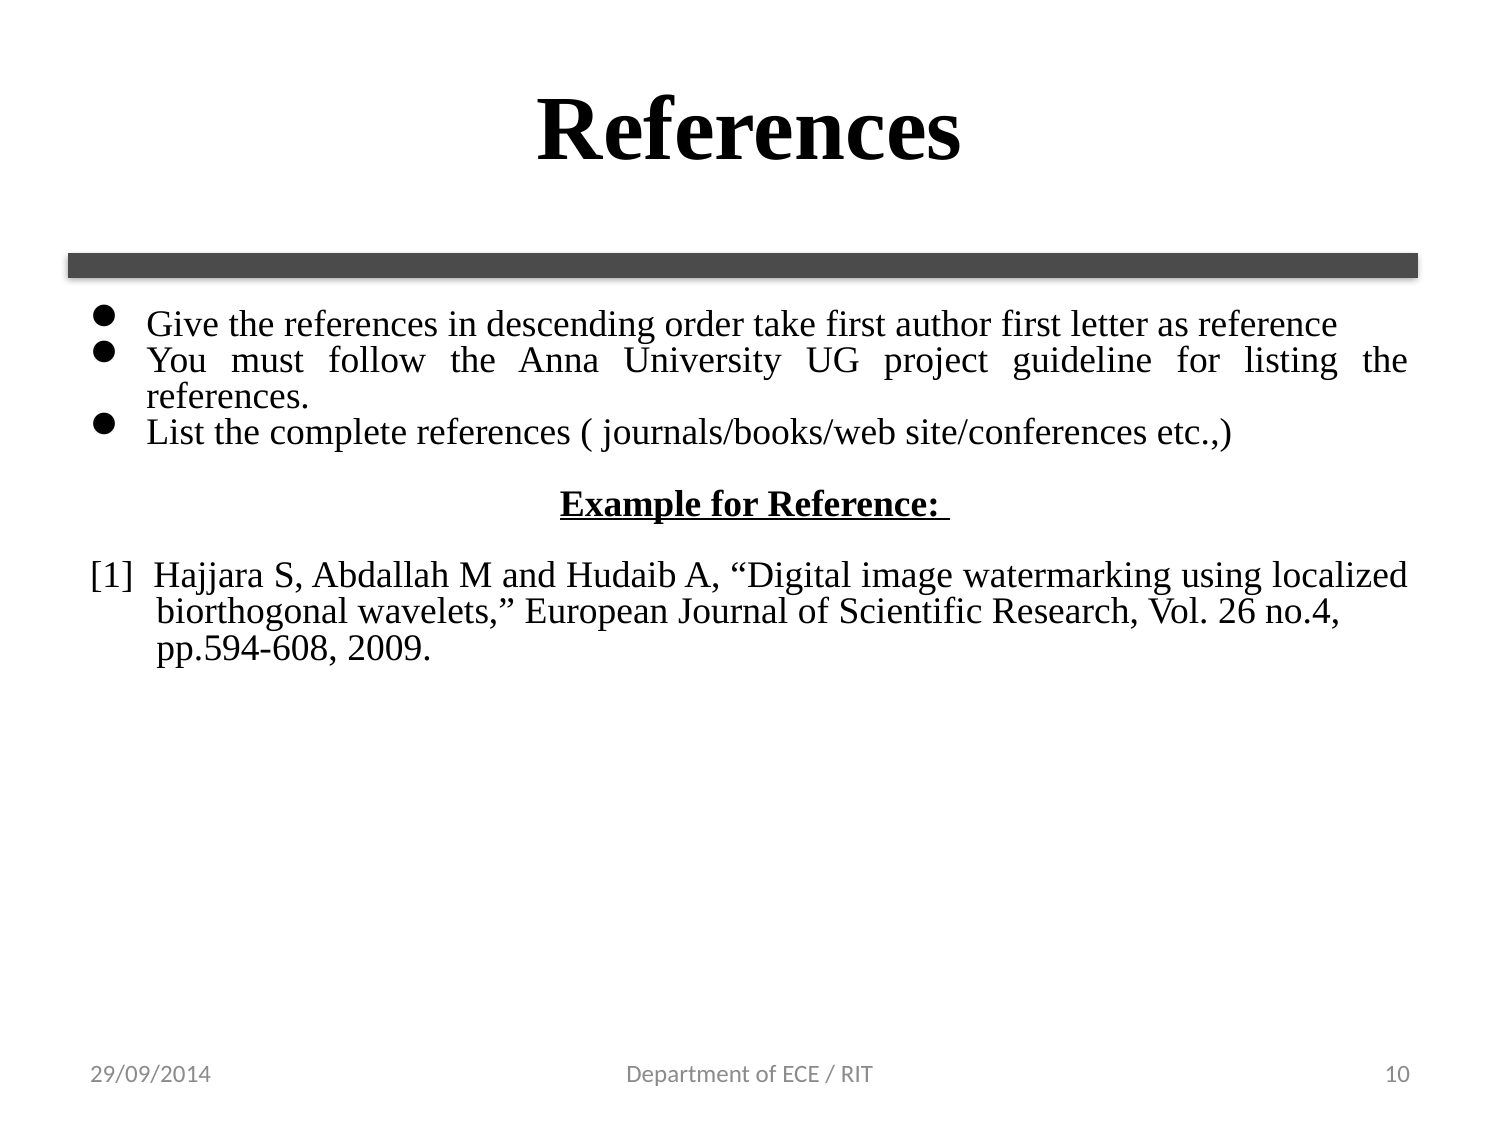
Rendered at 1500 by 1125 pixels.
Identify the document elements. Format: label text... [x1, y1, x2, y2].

slide_number 10 [1074, 1042, 1425, 1103]
footer Department of ECE / RIT [512, 1042, 988, 1103]
list Give the references in descending order take first author first letter as reference You must follow the Anna University UG project guideline for listing the references. List the complete references ( journals/books/web site/conferences etc.,) Example for Reference: [1] Hajjara S, Abdallah M and Hudaib A, “Digital image watermarking using localized biorthogonal wavelets,” European Journal of Scientific Research, Vol. 26 no.4, pp.594-608, 2009. [74, 299, 1426, 1006]
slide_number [75, 1042, 425, 1103]
title References [74, 44, 1426, 201]
text_box [68, 253, 1419, 279]
